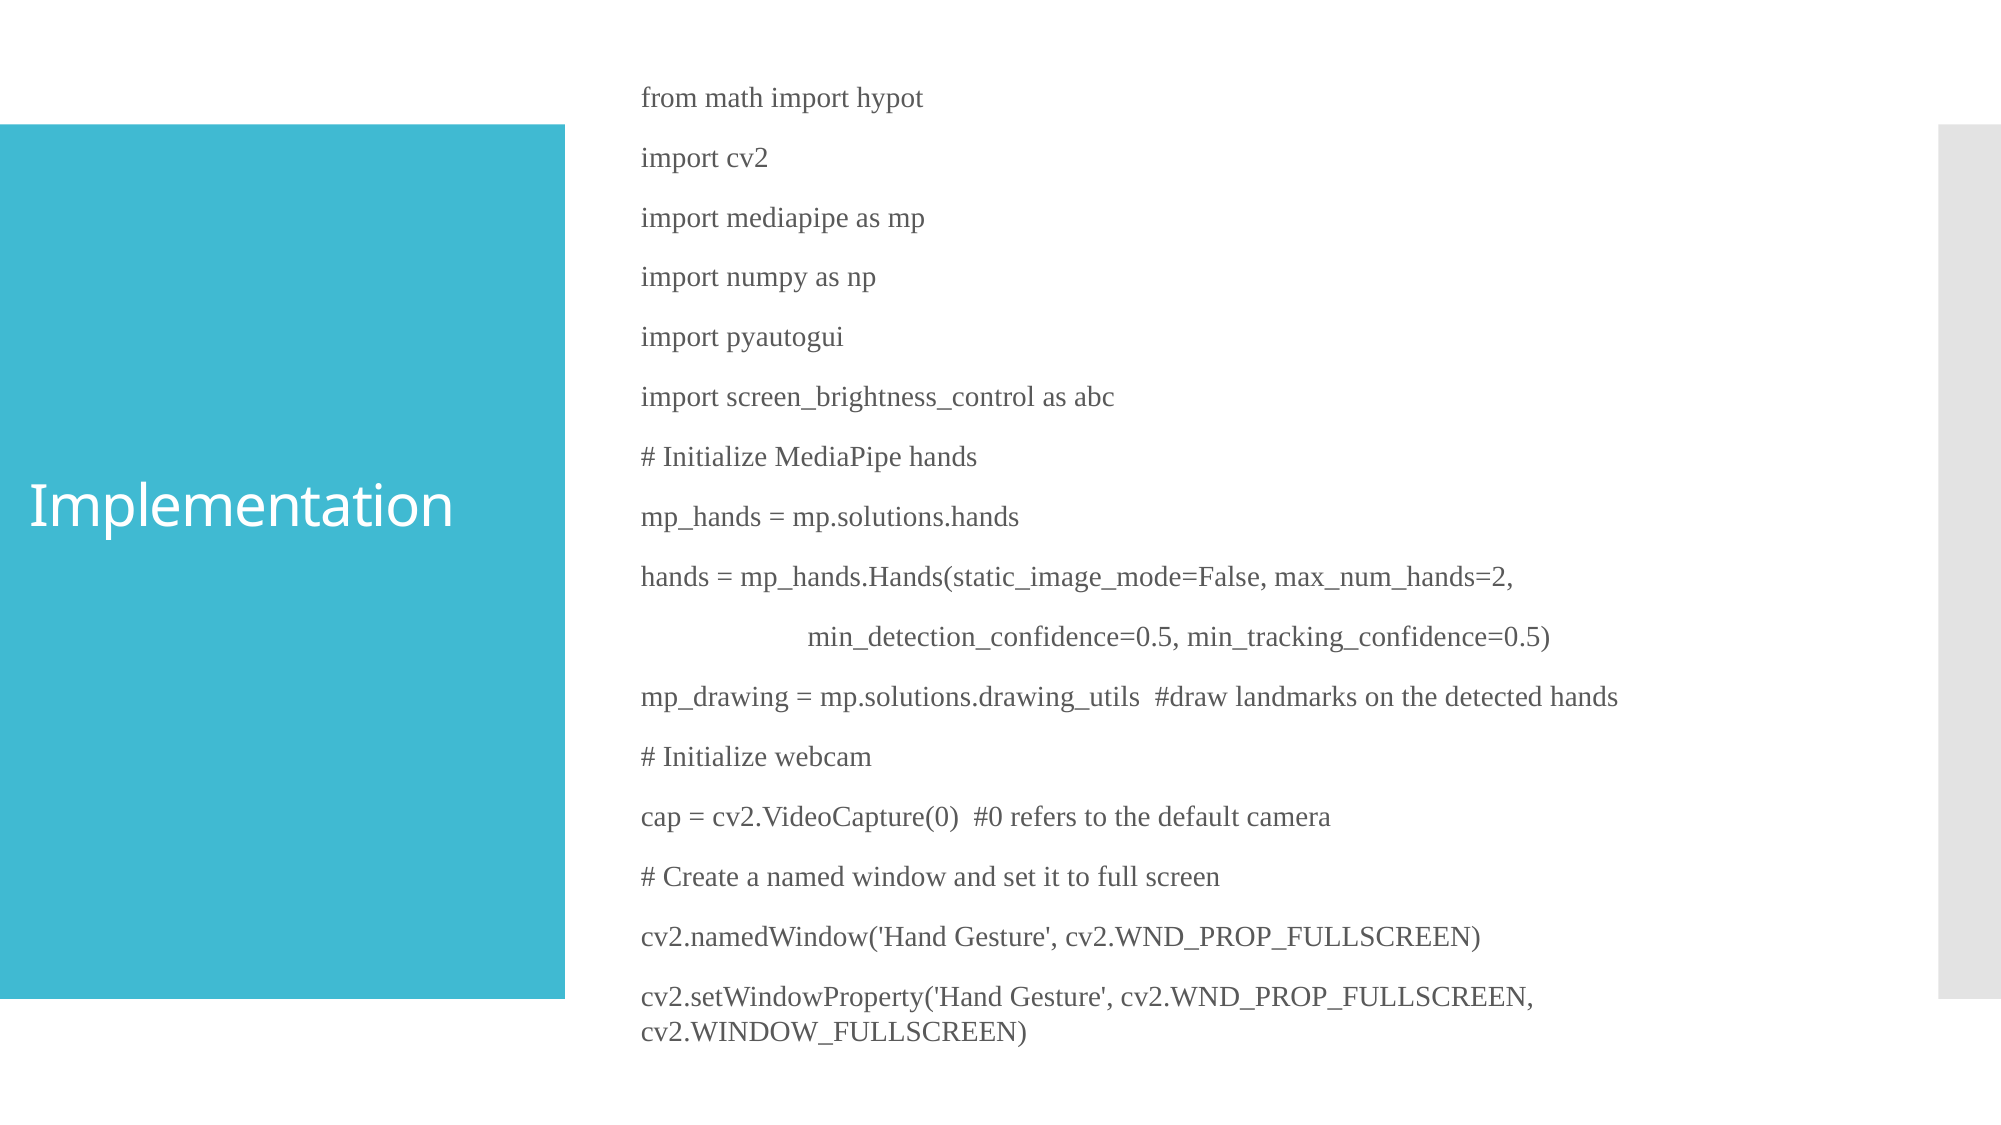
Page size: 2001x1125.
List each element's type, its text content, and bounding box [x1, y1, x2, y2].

list from math import hypot import cv2 import mediapipe as mp import numpy as np import pyautogui import screen_brightness_control as abc # Initialize MediaPipe hands mp_hands = mp.solutions.hands hands = mp_hands.Hands(static_image_mode=False, max_num_hands=2, min_detection_confidence=0.5, min_tracking_confidence=0.5) mp_drawing = mp.solutions.drawing_utils #draw landmarks on the detected hands # Initialize webcam cap = cv2.VideoCapture(0) #0 refers to the default camera # Create a named window and set it to full screen cv2.namedWindow('Hand Gesture', cv2.WND_PROP_FULLSCREEN) cv2.setWindowProperty('Hand Gesture', cv2.WND_PROP_FULLSCREEN, cv2.WINDOW_FULLSCREEN) [625, 205, 1863, 920]
title Implementation [14, 399, 606, 617]
